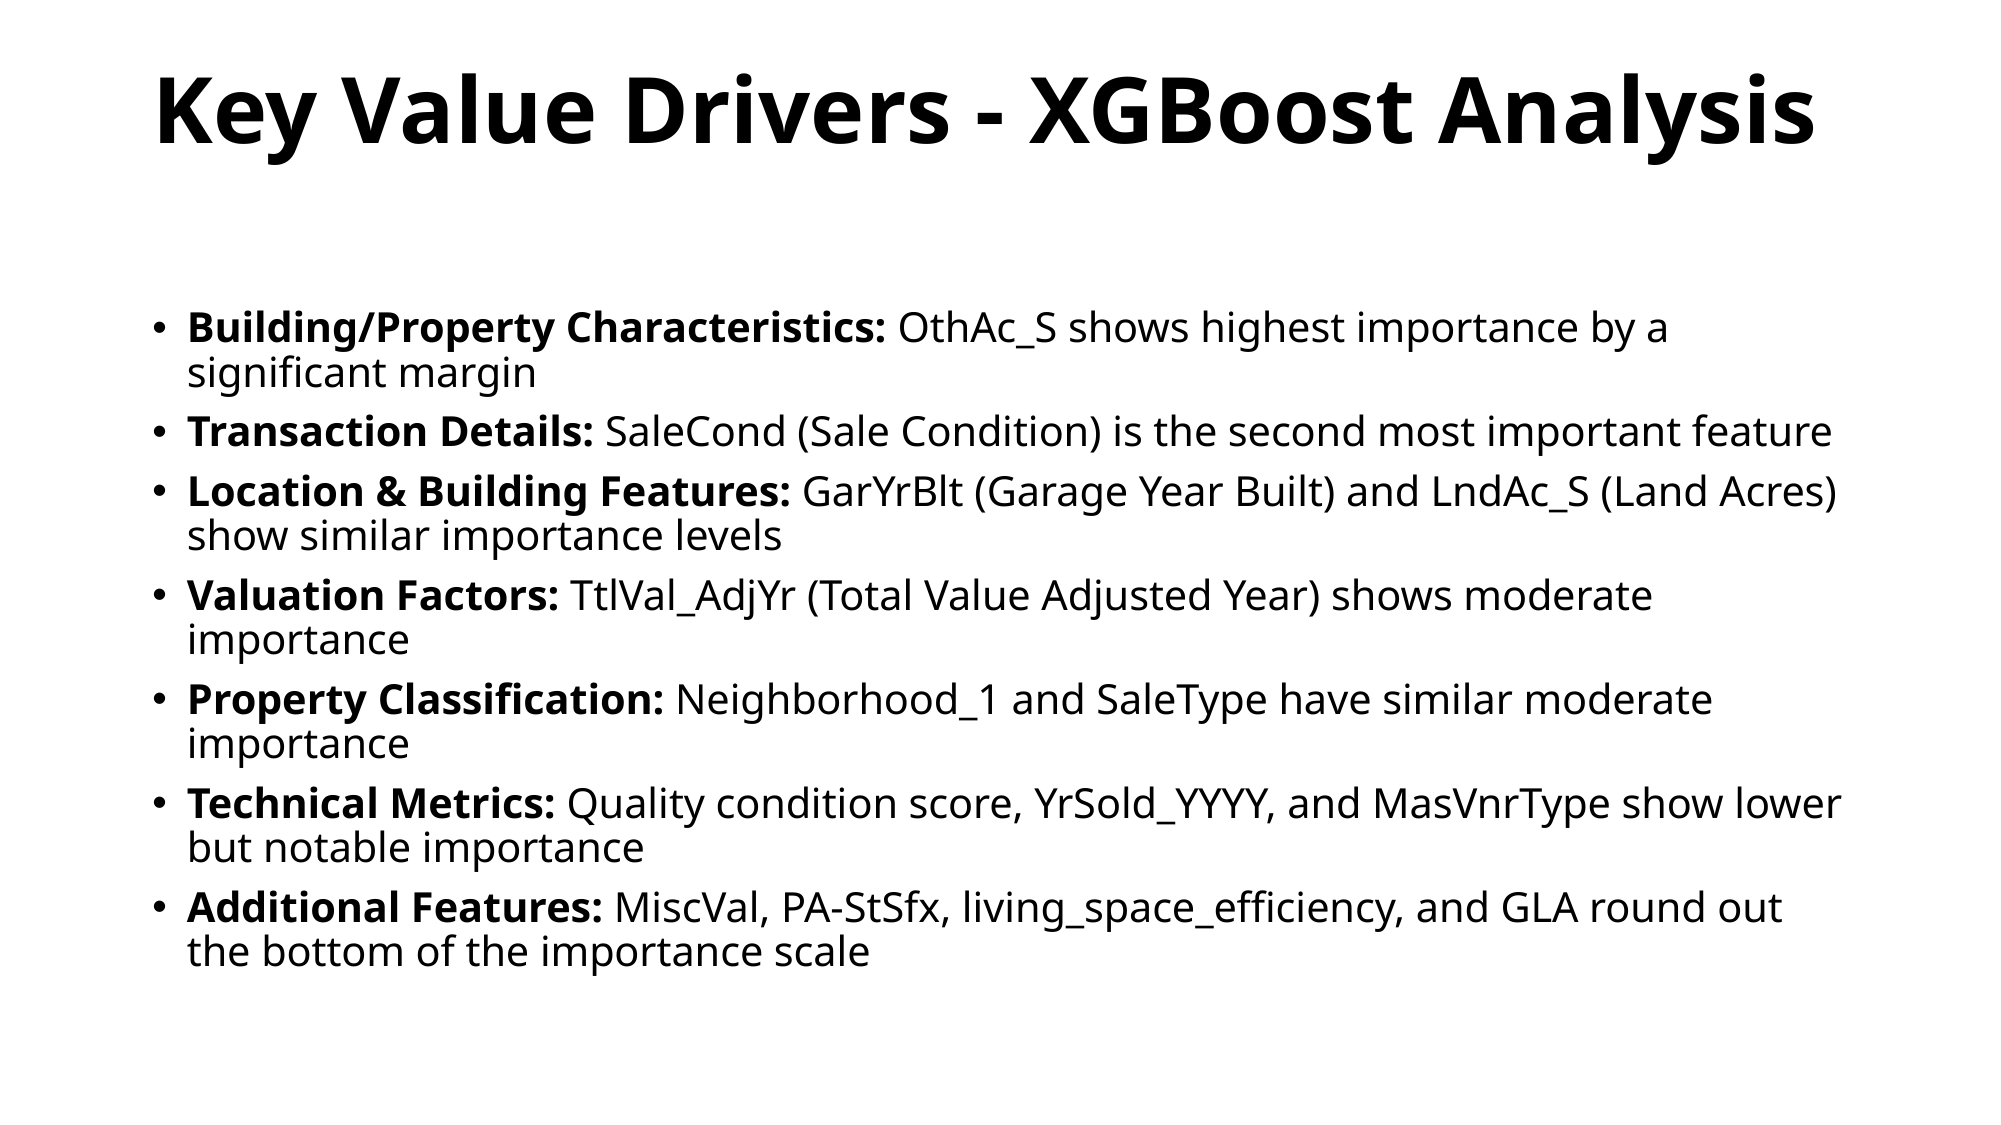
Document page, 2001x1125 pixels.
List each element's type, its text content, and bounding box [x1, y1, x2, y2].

list Building/Property Characteristics: OthAc_S shows highest importance by a significant margin Transaction Details: SaleCond (Sale Condition) is the second most important feature Location & Building Features: GarYrBlt (Garage Year Built) and LndAc_S (Land Acres) show similar importance levels Valuation Factors: TtlVal_AdjYr (Total Value Adjusted Year) shows moderate importance Property Classification: Neighborhood_1 and SaleType have similar moderate importance Technical Metrics: Quality condition score, YrSold_YYYY, and MasVnrType show lower but notable importance Additional Features: MiscVal, PA-StSfx, living_space_efficiency, and GLA round out the bottom of the importance scale [137, 299, 1863, 1014]
title Key Value Drivers - XGBoost Analysis [137, 59, 1863, 278]
